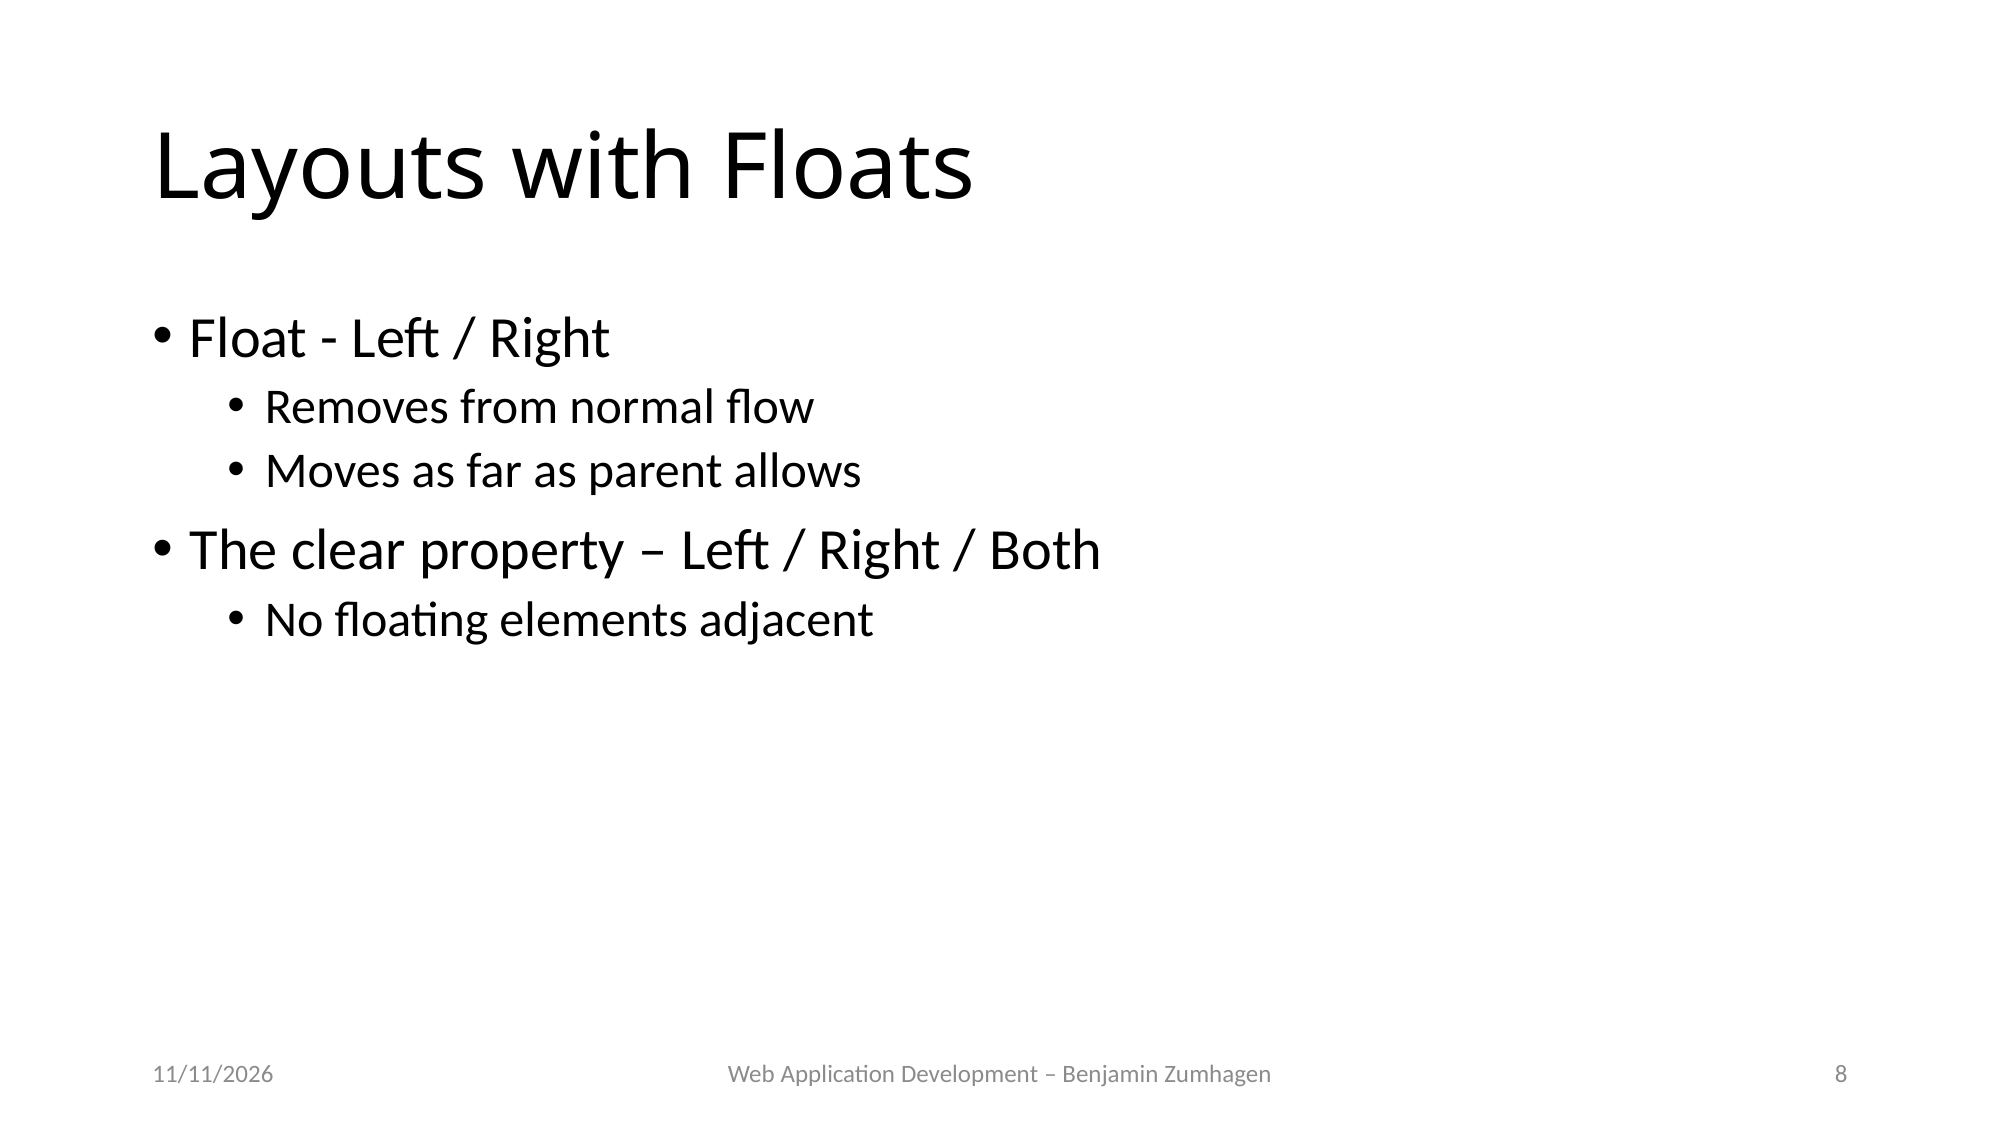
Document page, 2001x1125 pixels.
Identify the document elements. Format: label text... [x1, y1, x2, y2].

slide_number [137, 1042, 588, 1103]
slide_number 8 [1412, 1042, 1863, 1103]
footer Web Application Development – Benjamin Zumhagen [662, 1042, 1338, 1103]
title Layouts with Floats [137, 59, 1863, 278]
list Float - Left / Right Removes from normal flow Moves as far as parent allows The clear property – Left / Right / Both No floating elements adjacent [137, 299, 1863, 1014]
